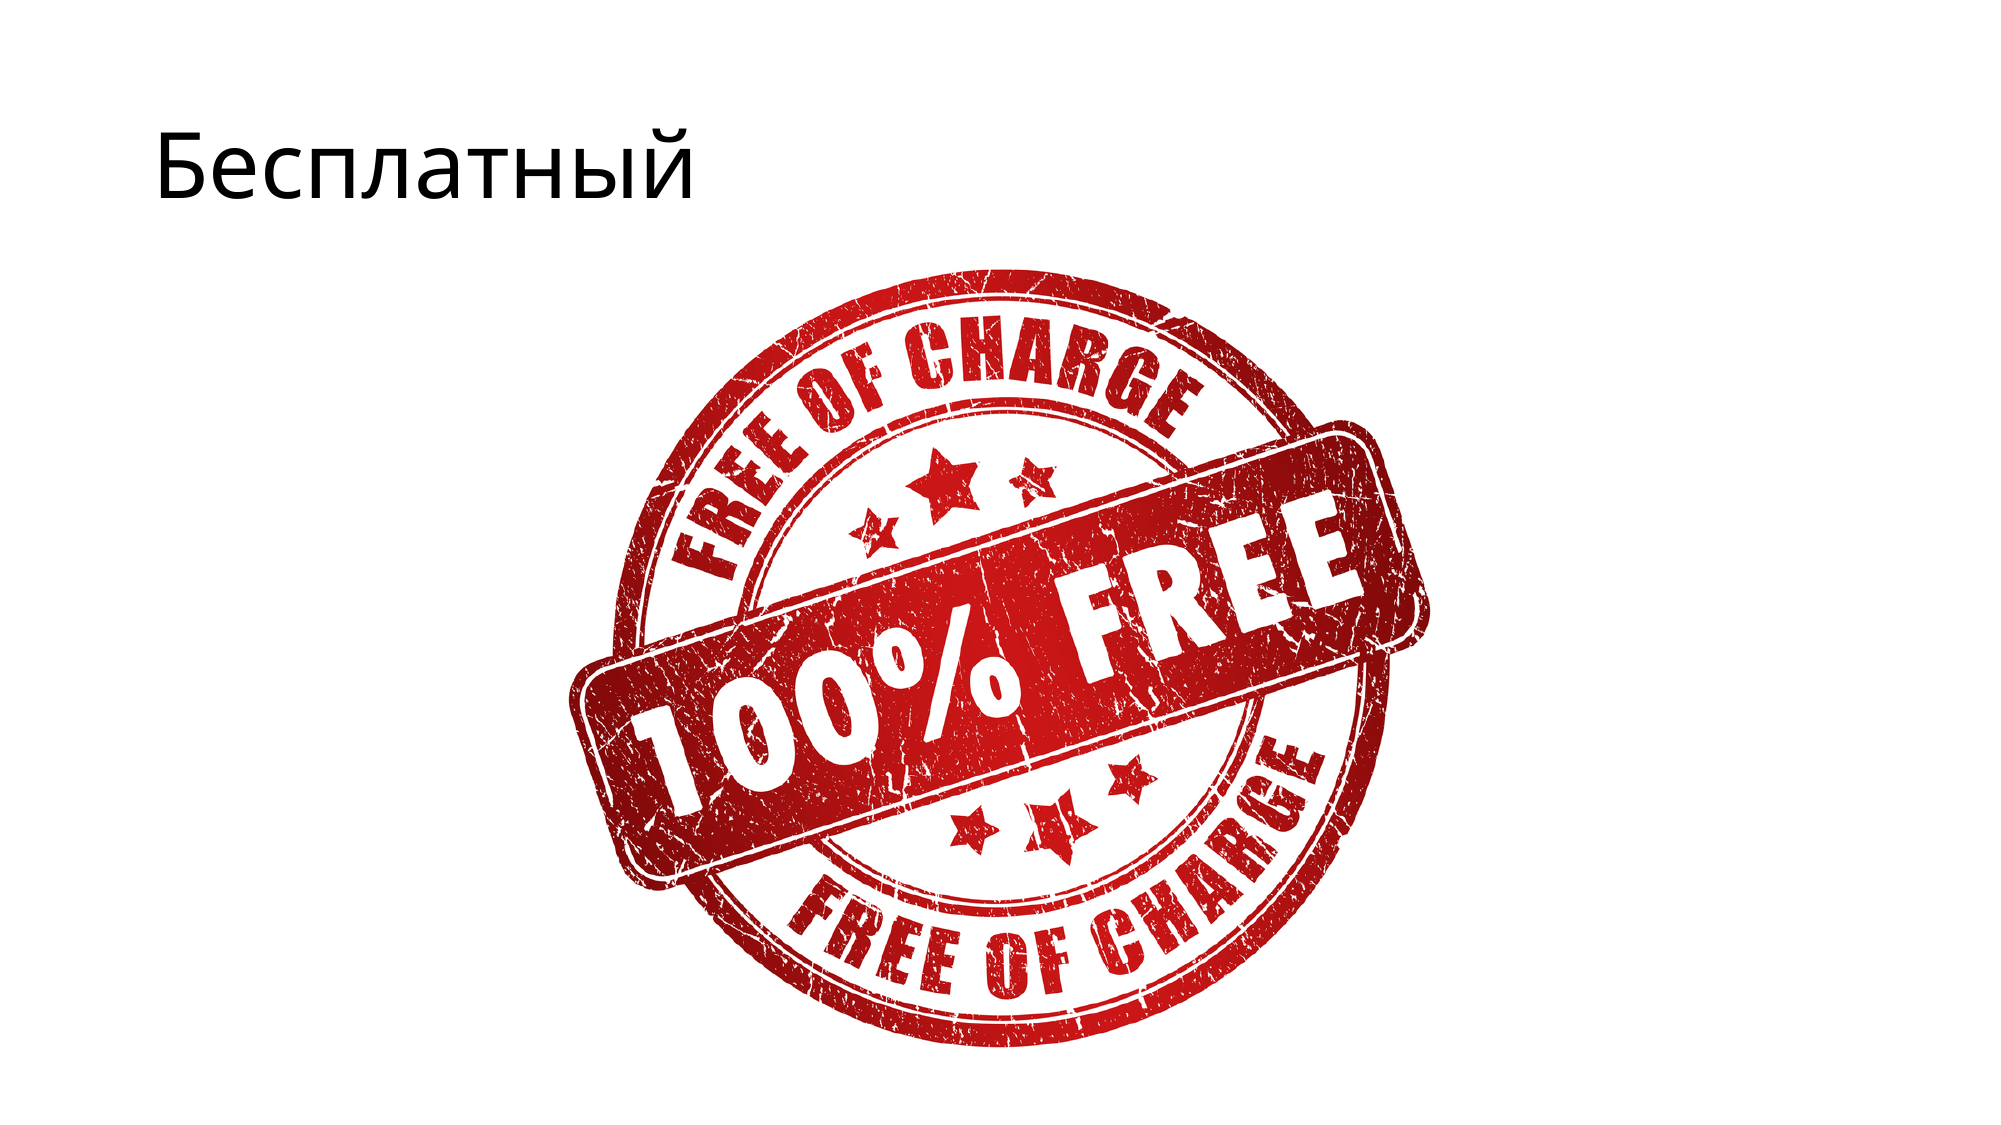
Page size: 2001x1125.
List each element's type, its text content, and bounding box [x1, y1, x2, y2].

title Бесплатный [137, 59, 1863, 278]
picture [546, 230, 1454, 1083]
